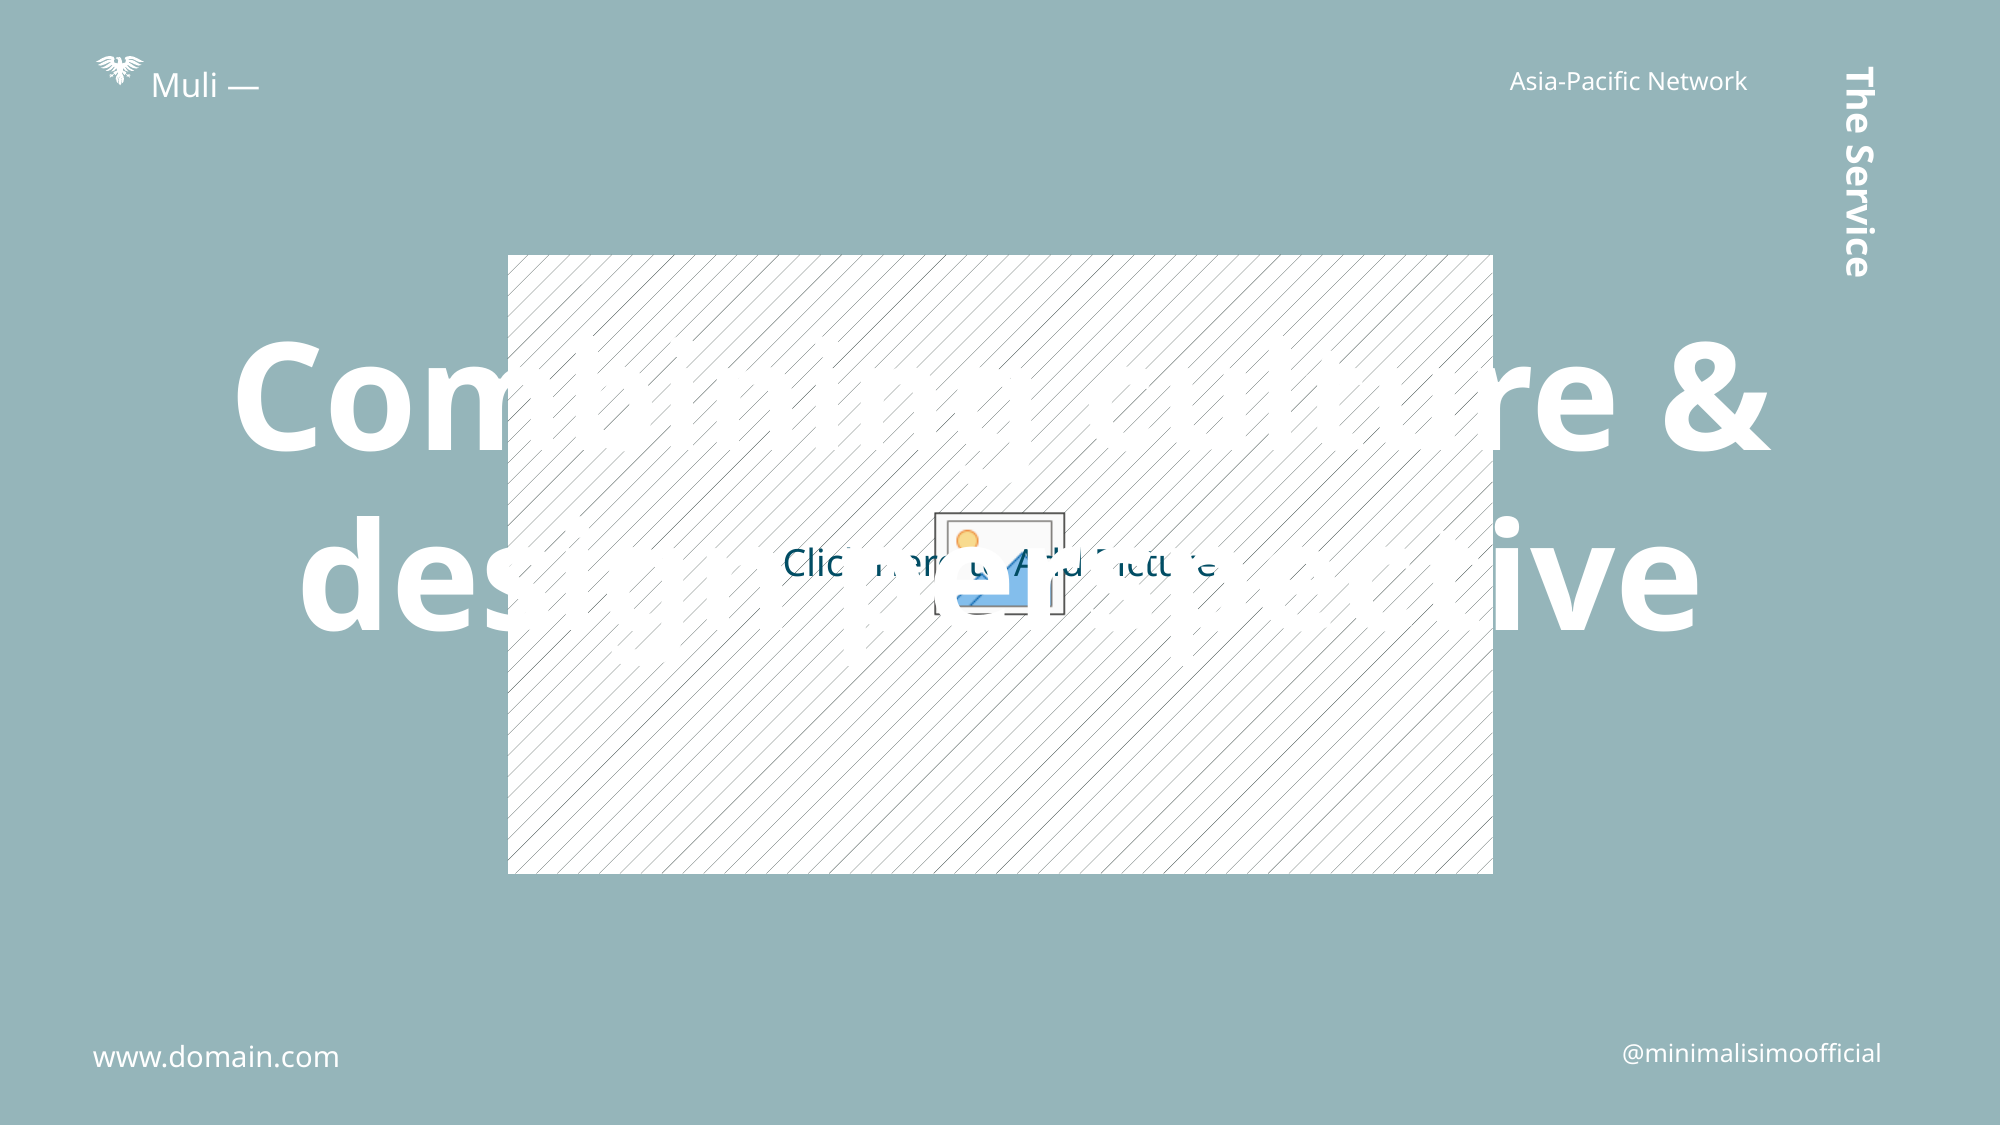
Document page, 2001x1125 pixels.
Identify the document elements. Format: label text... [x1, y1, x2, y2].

text_box Combining culture & design perspective [142, 293, 507, 668]
text_box Combining culture & design perspective [1493, 293, 1859, 668]
picture [507, 254, 1493, 874]
text_box Asia-Pacific Network [1176, 43, 1763, 103]
text_box Muli — [135, 36, 450, 112]
text_box www.domain.com [78, 1013, 665, 1081]
text_box The Service [1831, 51, 1914, 638]
text_box [95, 56, 135, 86]
text_box @minimalisimoofficial [1310, 1015, 1897, 1075]
